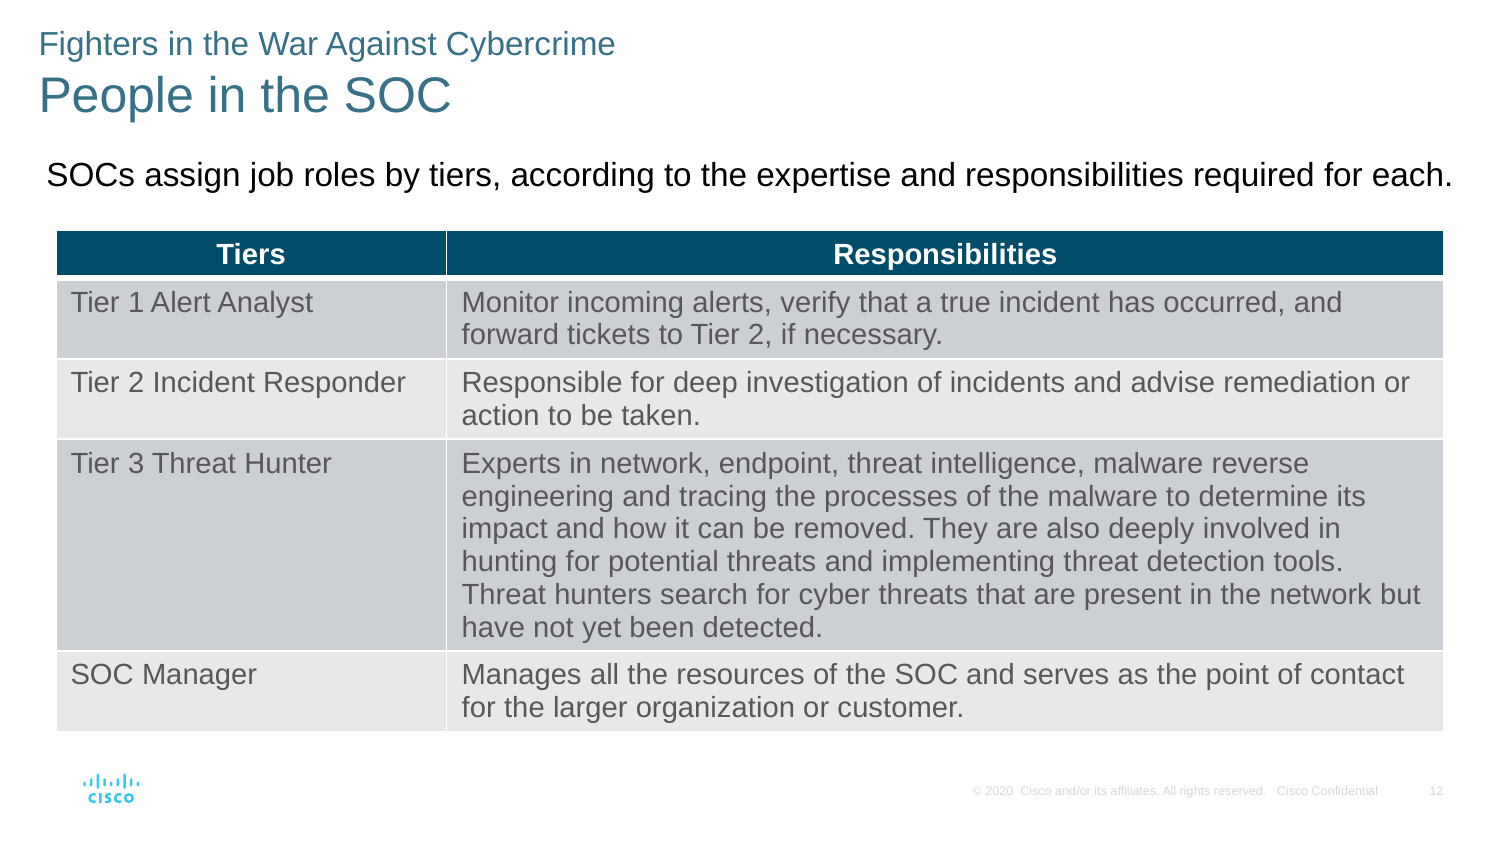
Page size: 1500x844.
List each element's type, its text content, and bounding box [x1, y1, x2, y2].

table_cell Experts in network, endpoint, threat intelligence, malware reverse engineering and tracing the processes of the malware to determine its impact and how it can be removed. They are also deeply involved in hunting for potential threats and implementing threat detection tools. Threat hunters search for cyber threats that are present in the network but have not yet been detected. [447, 440, 1443, 650]
table_header Tiers [57, 231, 446, 275]
list SOCs assign job roles by tiers, according to the expertise and responsibilities required for each. [31, 145, 1500, 199]
table_cell SOC Manager [57, 652, 446, 731]
table_cell Monitor incoming alerts, verify that a true incident has occurred, and forward tickets to Tier 2, if necessary. [447, 281, 1443, 358]
table_cell Tier 2 Incident Responder [57, 360, 446, 438]
table_cell Responsible for deep investigation of incidents and advise remediation or action to be taken. [447, 360, 1443, 438]
table_cell Tier 1 Alert Analyst [57, 281, 446, 358]
text_box Fighters in the War Against Cybercrime People in the SOC [23, 10, 1500, 135]
table_header Responsibilities [447, 231, 1443, 275]
table_cell Manages all the resources of the SOC and serves as the point of contact for the larger organization or customer. [447, 652, 1443, 731]
table_cell Tier 3 Threat Hunter [57, 440, 446, 650]
